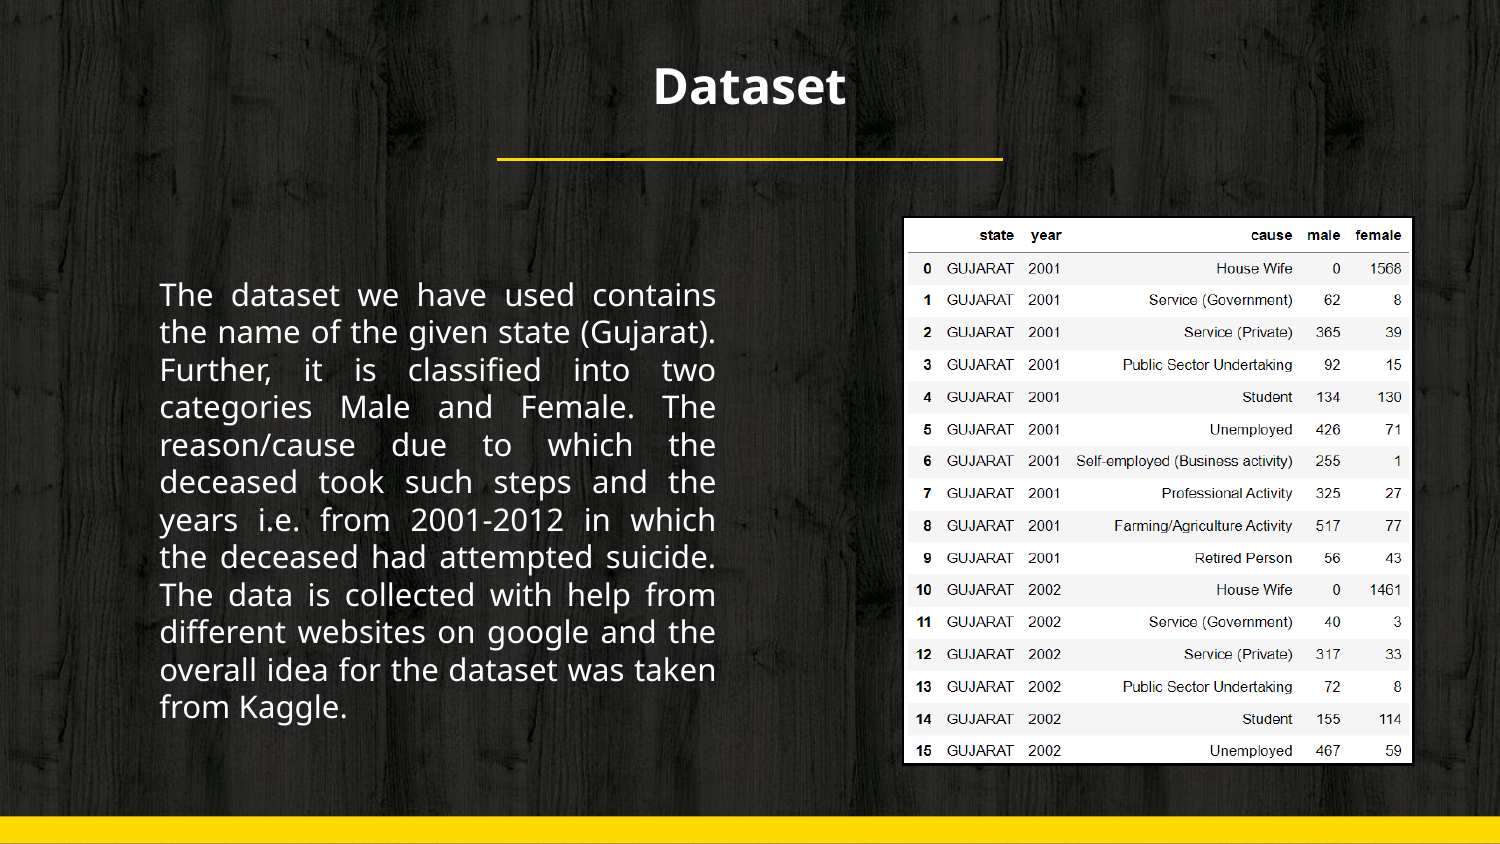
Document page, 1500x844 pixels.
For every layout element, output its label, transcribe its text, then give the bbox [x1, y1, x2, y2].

picture [0, 0, 1500, 816]
list The dataset we have used contains the name of the given state (Gujarat). Further, it is classified into two categories Male and Female. The reason/cause due to which the deceased took such steps and the years i.e. from 2001-2012 in which the deceased had attempted suicide. The data is collected with help from different websites on google and the overall idea for the dataset was taken from Kaggle. [144, 260, 733, 725]
title Dataset [75, 0, 1425, 160]
